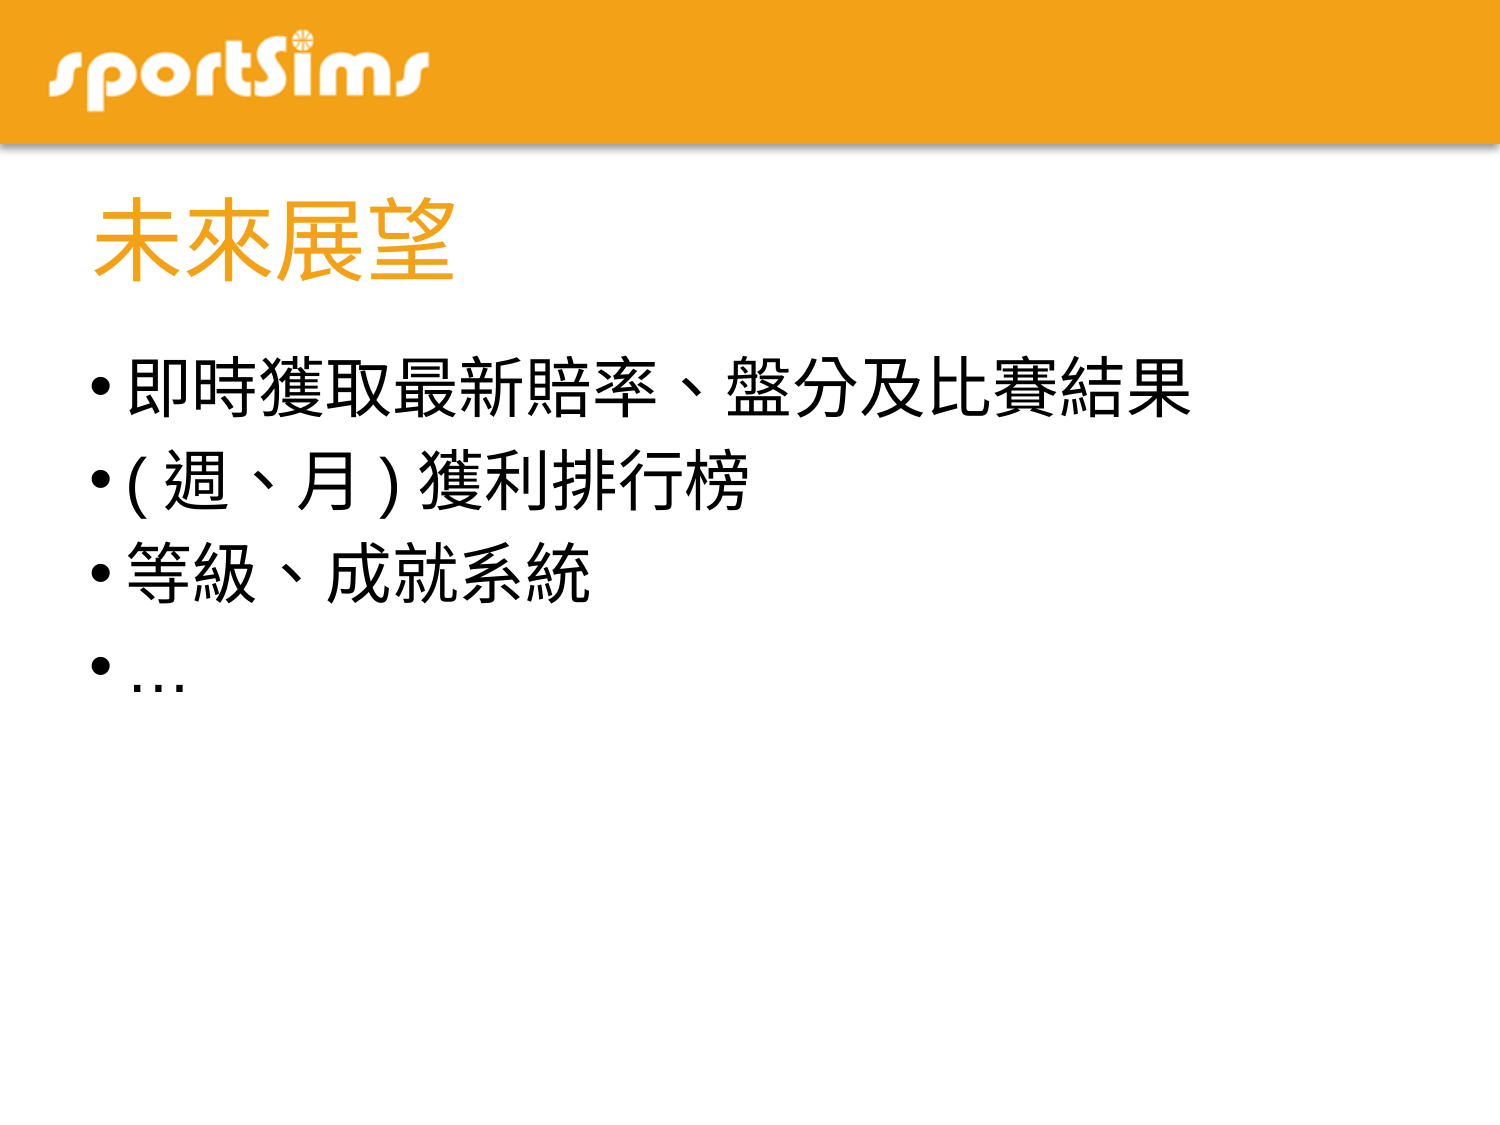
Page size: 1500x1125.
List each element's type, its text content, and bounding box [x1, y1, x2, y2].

picture [0, 0, 1500, 144]
text_box 即時獲取最新賠率、盤分及比賽結果 (週、月)獲利排行榜 等級、成就系統 … [75, 338, 1425, 1005]
text_box 未來展望 [76, 172, 1427, 303]
